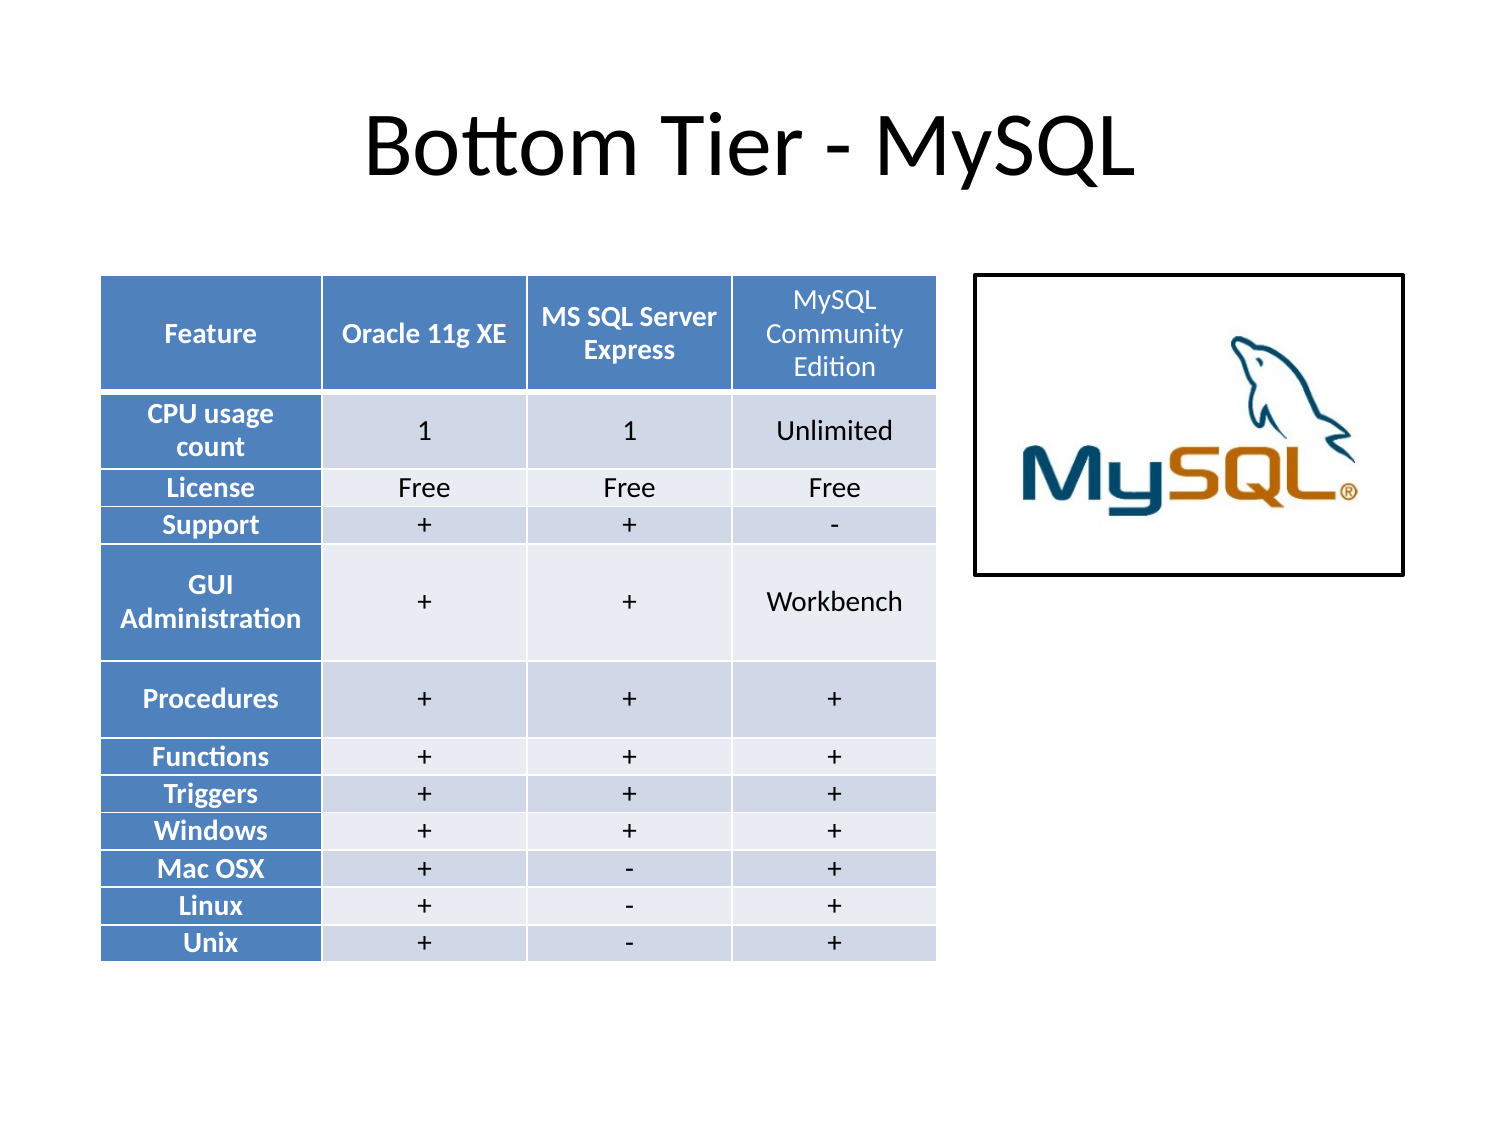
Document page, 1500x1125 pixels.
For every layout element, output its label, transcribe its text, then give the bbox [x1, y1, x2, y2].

table_cell Linux [101, 888, 321, 924]
title Bottom Tier - MySQL [75, 45, 1425, 233]
table_cell + [733, 662, 936, 737]
table_cell + [323, 813, 526, 849]
table_cell Free [733, 470, 936, 506]
table_cell + [323, 926, 526, 961]
table_cell 1 [528, 395, 731, 468]
table_cell + [323, 507, 526, 543]
table_cell Free [323, 470, 526, 506]
table_cell Mac OSX [101, 851, 321, 886]
table_cell GUI Administration [101, 545, 321, 660]
table_cell + [528, 662, 731, 737]
table_cell + [528, 739, 731, 774]
table_cell + [733, 776, 936, 812]
table_cell Unlimited [733, 395, 936, 468]
table_cell + [528, 507, 731, 543]
table_cell - [528, 888, 731, 924]
table_cell License [101, 470, 321, 506]
table_cell + [733, 851, 936, 886]
table_cell + [733, 888, 936, 924]
table_header MySQL Community Edition [733, 276, 936, 389]
table_cell + [323, 851, 526, 886]
table_header MS SQL Server Express [528, 276, 731, 389]
table_cell Unix [101, 926, 321, 961]
table_cell Free [528, 470, 731, 506]
table_cell - [733, 507, 936, 543]
table_cell + [733, 926, 936, 961]
table_cell Procedures [101, 662, 321, 737]
table_cell Workbench [733, 545, 936, 660]
table_cell Functions [101, 739, 321, 774]
table_cell - [528, 926, 731, 961]
table_cell CPU usage count [101, 395, 321, 468]
table_cell + [323, 662, 526, 737]
table_cell + [323, 888, 526, 924]
table_header Feature [101, 276, 321, 389]
table_cell + [733, 739, 936, 774]
table_cell + [733, 813, 936, 849]
table_cell Triggers [101, 776, 321, 812]
table_cell 1 [323, 395, 526, 468]
table_cell + [323, 739, 526, 774]
table_cell + [323, 545, 526, 660]
table_cell + [528, 813, 731, 849]
table_cell - [528, 851, 731, 886]
table_cell + [528, 776, 731, 812]
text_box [974, 274, 1404, 576]
table_header Oracle 11g XE [323, 276, 526, 389]
table_cell Windows [101, 813, 321, 849]
table_cell Support [101, 507, 321, 543]
table_cell + [323, 776, 526, 812]
table_cell + [528, 545, 731, 660]
